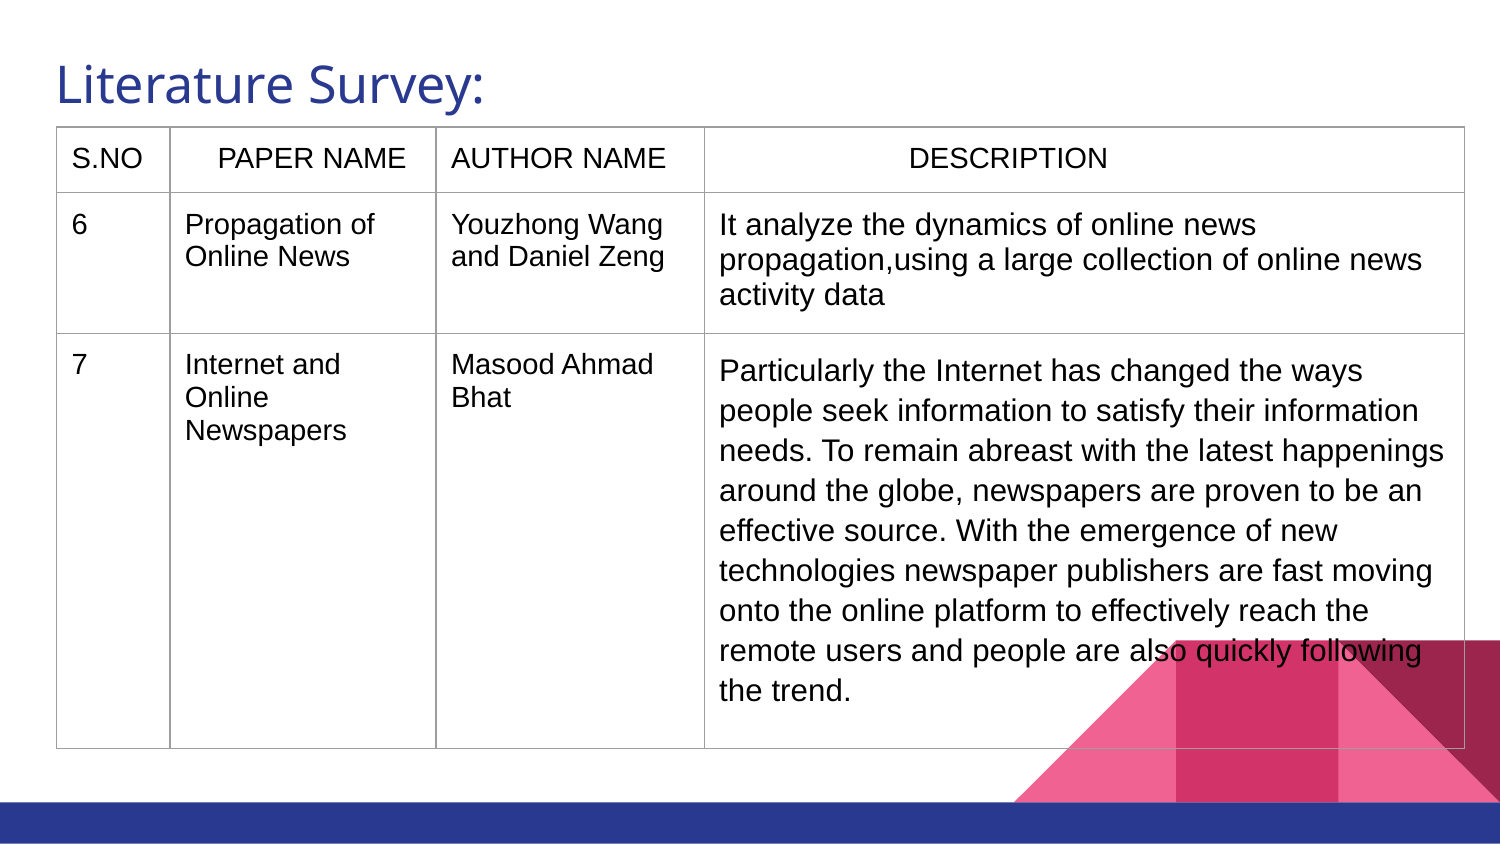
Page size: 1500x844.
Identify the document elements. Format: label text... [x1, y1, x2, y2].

table_cell Propagation of Online News [171, 193, 435, 333]
table_header PAPER NAME [171, 128, 435, 192]
table_header DESCRIPTION [705, 128, 1464, 192]
table_cell 7 [57, 334, 169, 748]
table_cell It analyze the dynamics of online news propagation,using a large collection of online news activity data [705, 193, 1464, 333]
table_header S.NO [57, 128, 169, 192]
table_cell Masood Ahmad Bhat [437, 334, 704, 748]
table_cell Internet and Online Newspapers [171, 334, 435, 748]
list Literature Survey: [40, 32, 1449, 806]
table_cell Particularly the Internet has changed the ways people seek information to satisfy their information needs. To remain abreast with the latest happenings around the globe, newspapers are proven to be an effective source. With the emergence of new technologies newspaper publishers are fast moving onto the online platform to effectively reach the remote users and people are also quickly following the trend. [705, 334, 1464, 748]
table_cell 6 [57, 193, 169, 333]
table_header AUTHOR NAME [437, 128, 704, 192]
table_cell Youzhong Wang and Daniel Zeng [437, 193, 704, 333]
